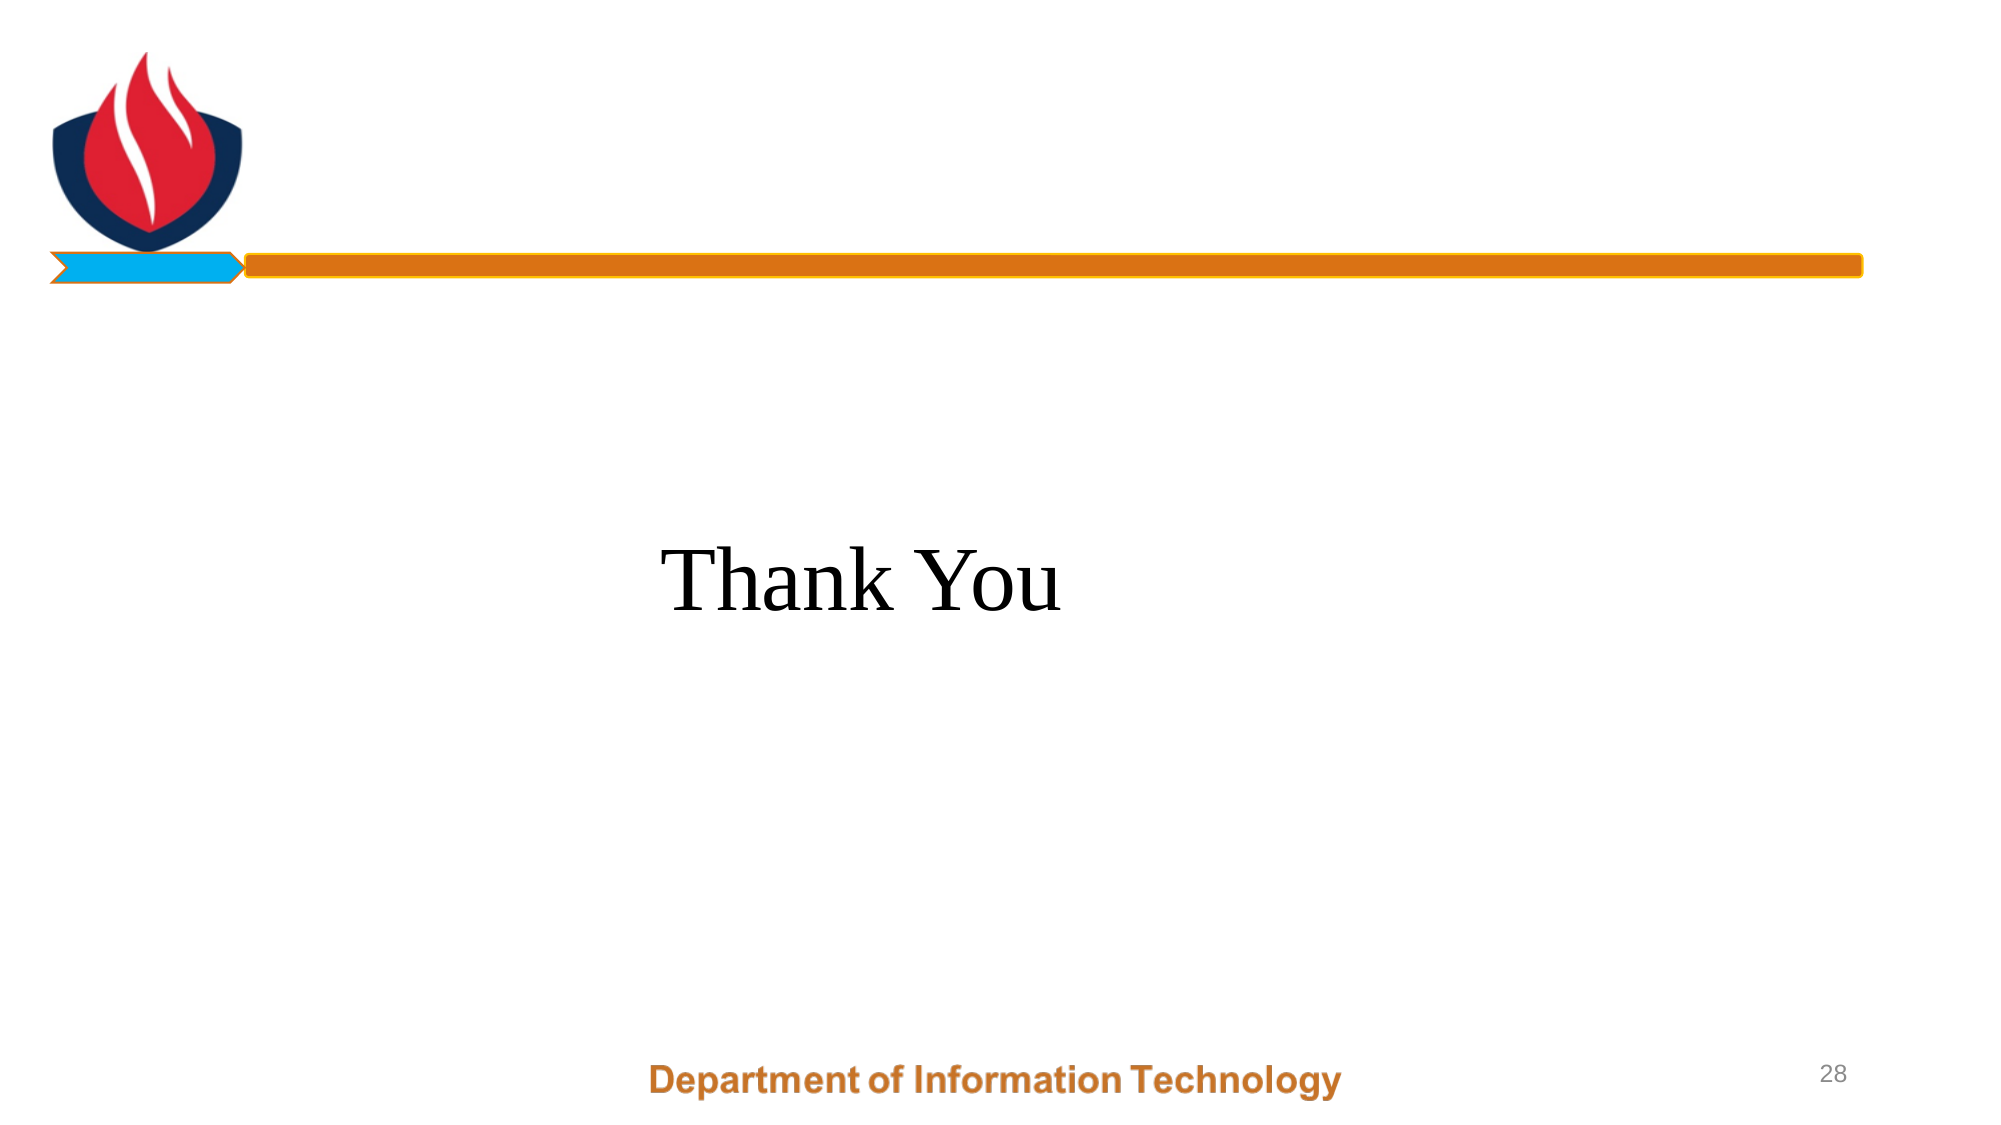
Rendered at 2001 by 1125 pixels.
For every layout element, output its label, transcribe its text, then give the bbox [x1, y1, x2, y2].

slide_number 28 [1412, 1042, 1863, 1103]
picture [625, 1043, 1374, 1125]
text_box 💐 Thank You 💐 [551, 511, 1391, 637]
picture [52, 52, 245, 261]
